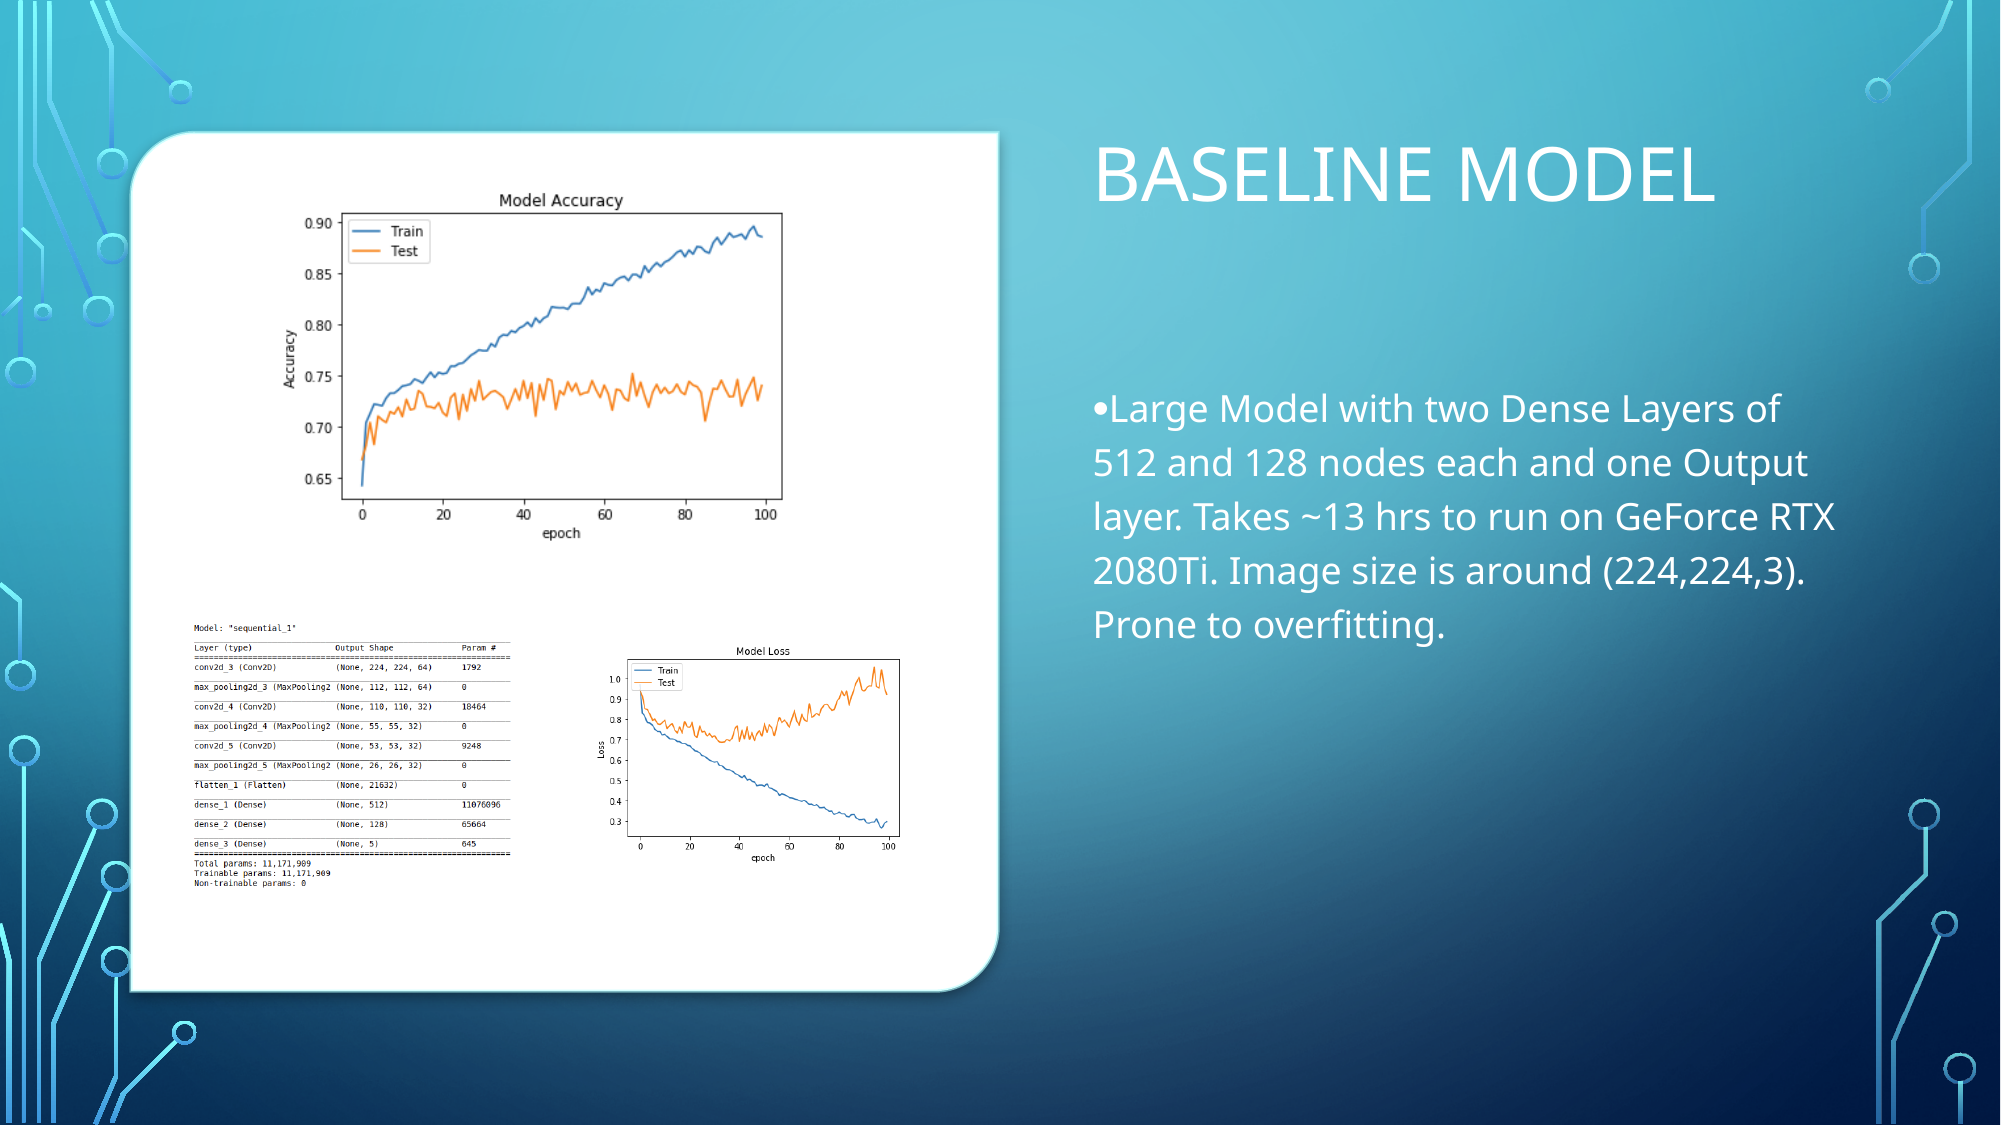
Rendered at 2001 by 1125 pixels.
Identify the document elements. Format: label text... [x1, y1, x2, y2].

picture [576, 643, 945, 871]
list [183, 622, 551, 892]
picture [268, 187, 859, 550]
text_box [129, 131, 1000, 993]
text_box Large Model with two Dense Layers of 512 and 128 nodes each and one Output layer. Takes ~13 hrs to run on GeForce RTX 2080Ti. Image size is around (224,224,3). Prone to overfitting. [1077, 368, 1857, 950]
title Baseline Model [1077, 101, 1857, 344]
